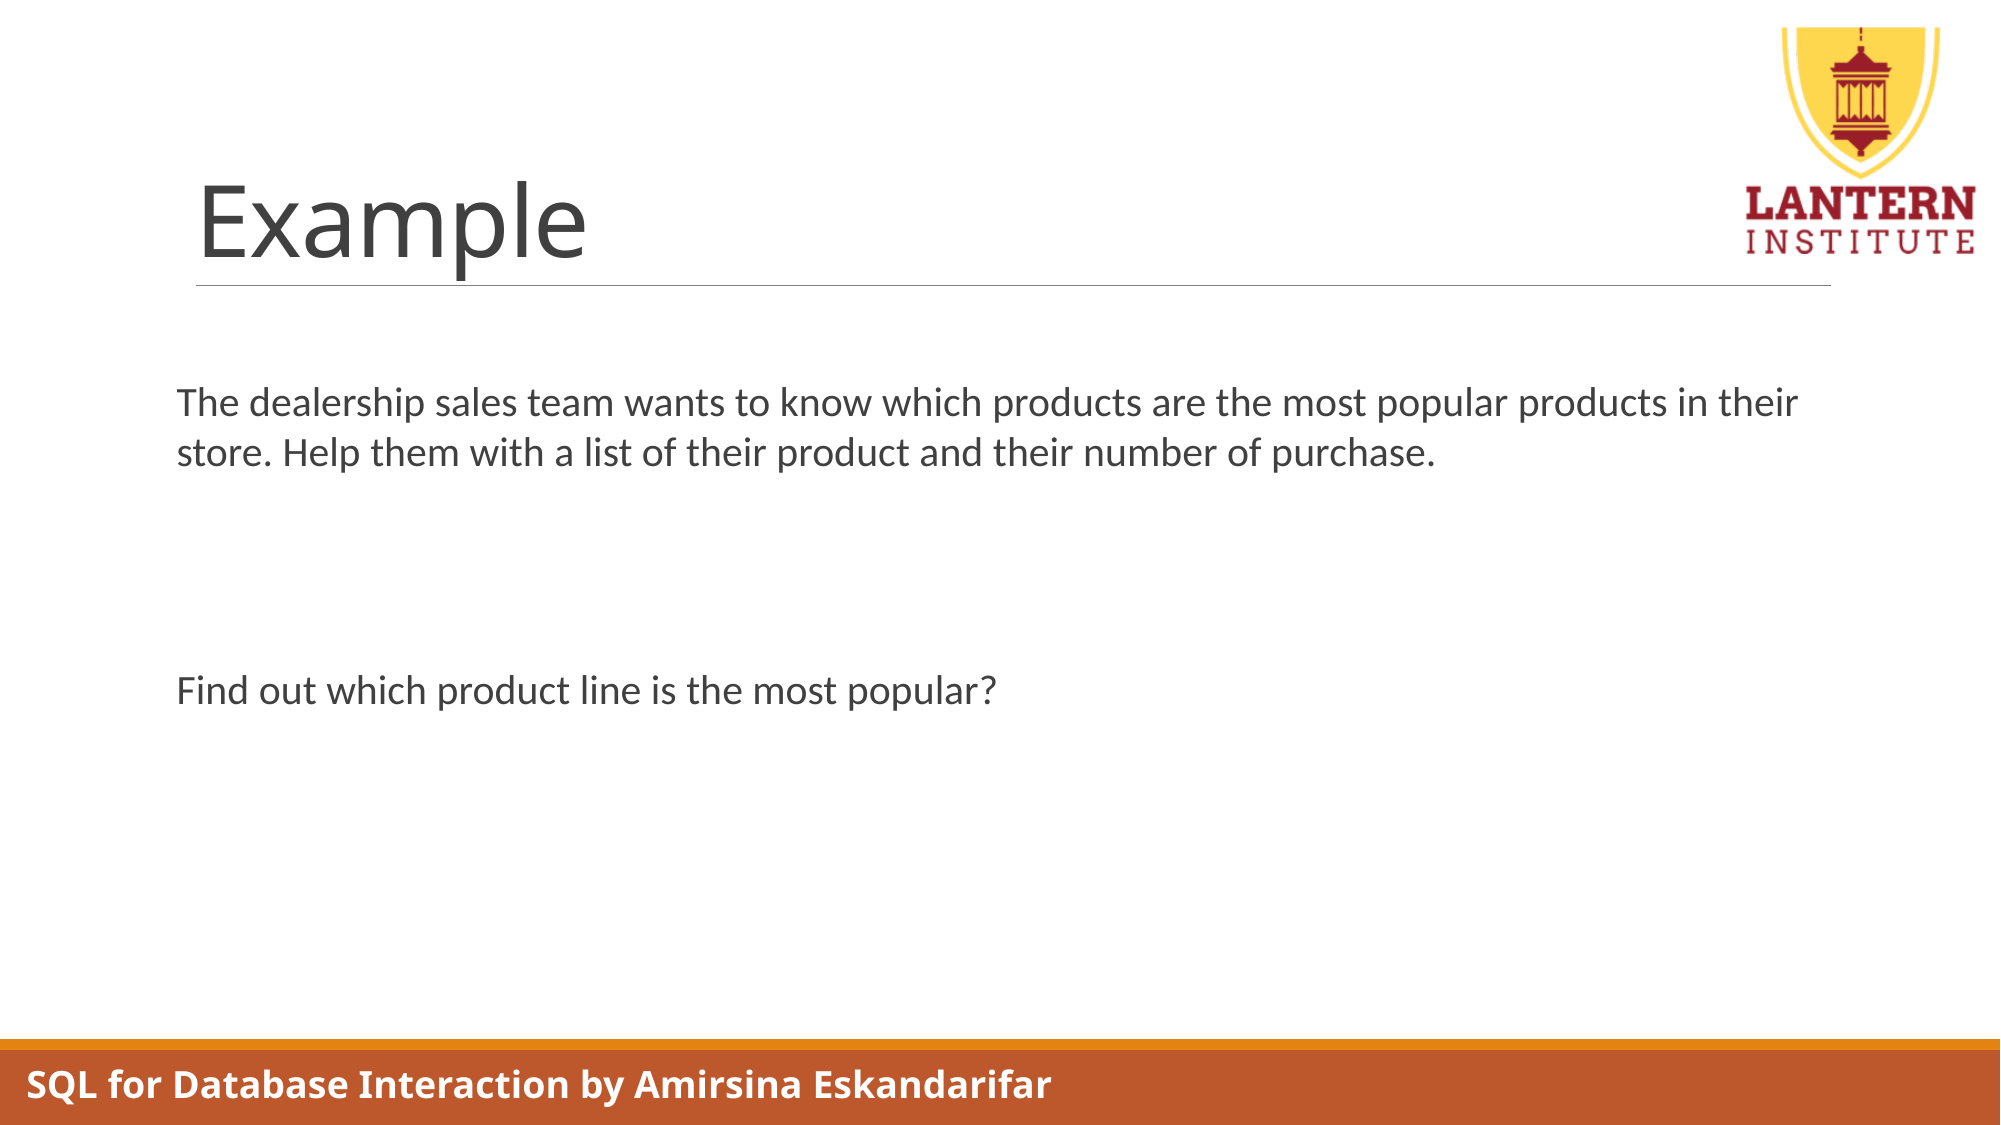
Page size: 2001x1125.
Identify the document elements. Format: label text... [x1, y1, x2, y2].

list The dealership sales team wants to know which products are the most popular products in their store. Help them with a list of their product and their number of purchase. Find out which product line is the most popular? [176, 288, 1887, 1041]
title Example [180, 47, 1830, 285]
picture [1721, 25, 2000, 254]
text_box SQL for Database Interaction by Amirsina Eskandarifar [11, 1053, 1349, 1113]
